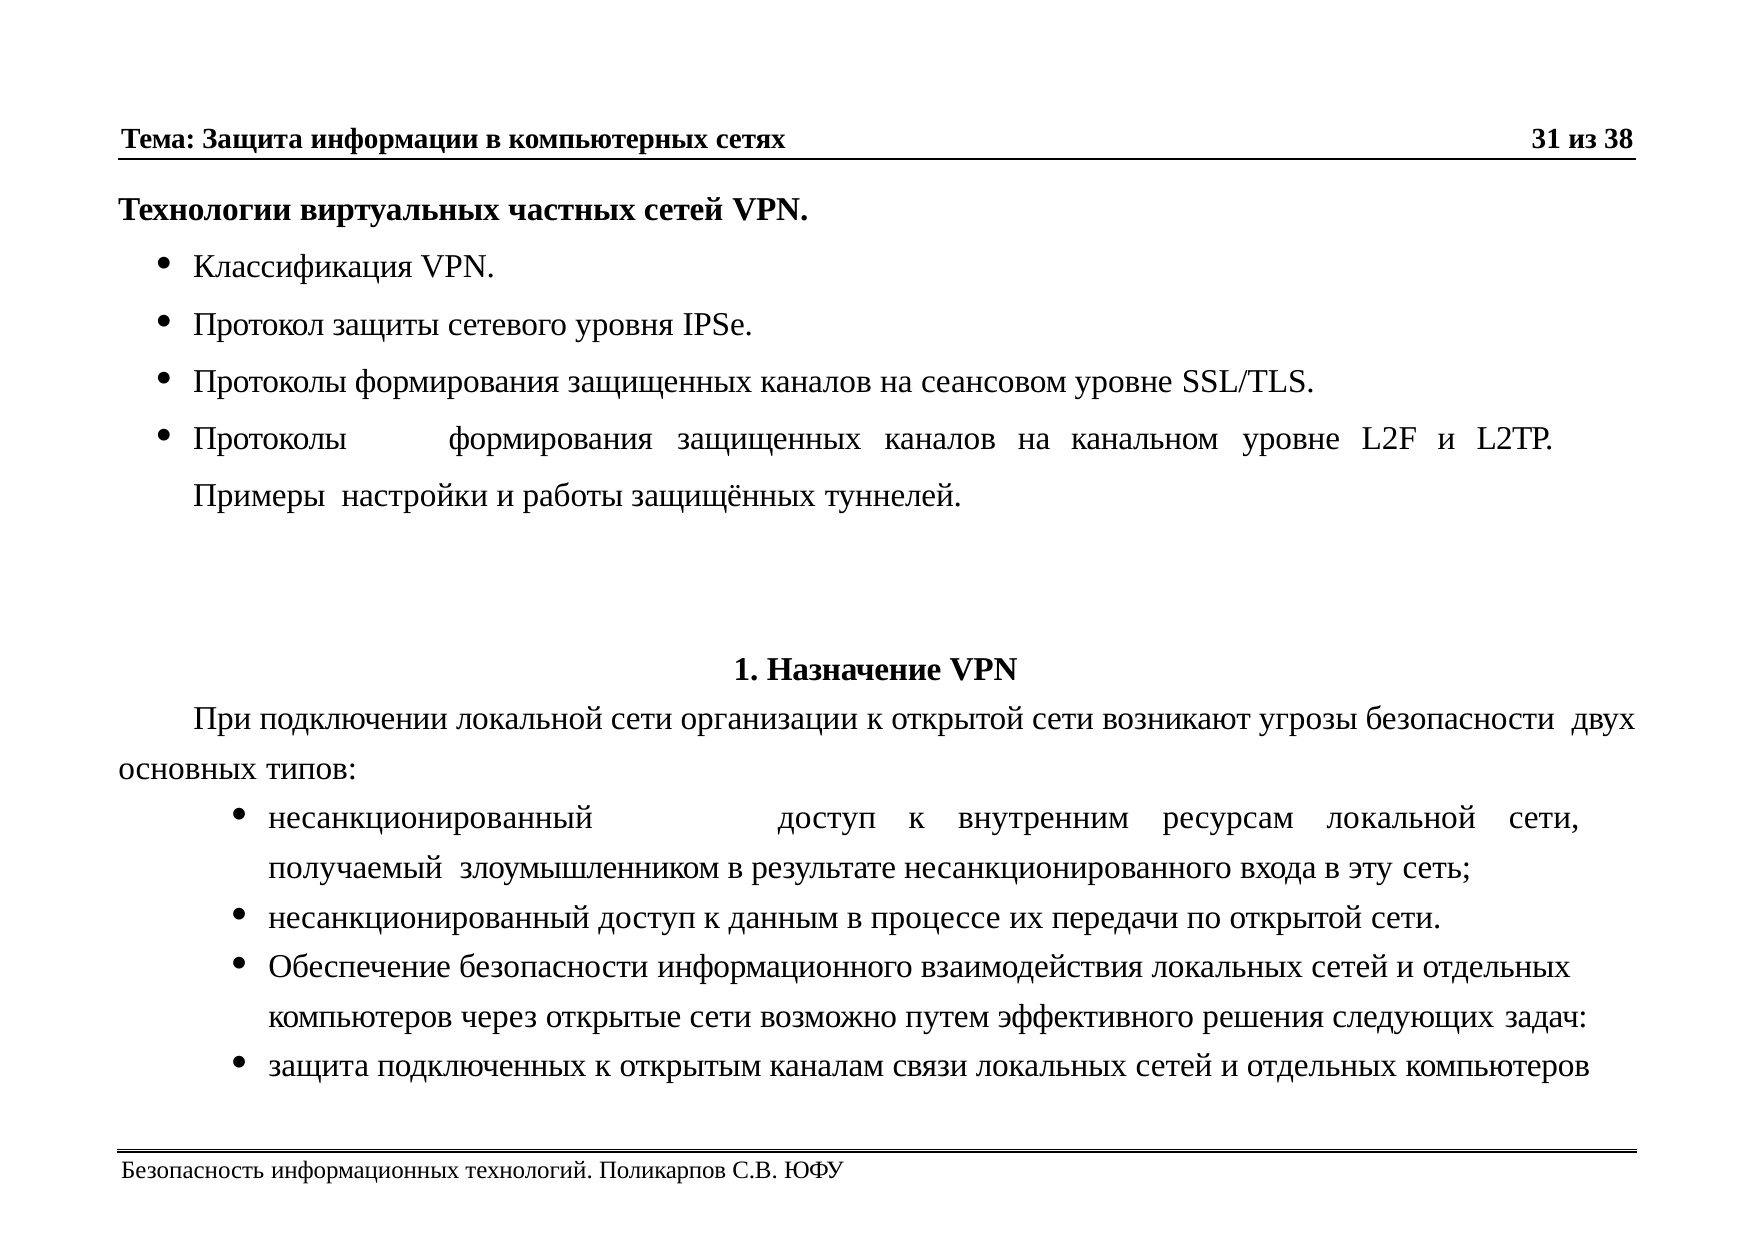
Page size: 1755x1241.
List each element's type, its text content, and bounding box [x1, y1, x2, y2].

text_box 31 из 38 [1529, 117, 1636, 155]
text_box Тема: Защита информации в компьютерных сетях [119, 117, 793, 155]
text_box 1. Назначение VPN При подключении локальной сети организации к открытой сети возникают угрозы безопасности двух основных типов: несанкционированный доступ к внутренним ресурсам локальной сети, получаемый злоумышленником в результате несанкционированного входа в эту сеть; несанкционированный доступ к данным в процессе их передачи по открытой сети. Обеспечение безопасности информационного взаимодействия локальных сетей и отдельных компьютеров через открытые сети возможно путем эффективного решения следующих задач: защита подключенных к открытым каналам связи локальных сетей и отдельных компьютеров [116, 635, 1638, 1084]
footer Безопасность информационных технологий. Поликарпов С.В. ЮФУ [119, 1154, 852, 1241]
text_box Технологии виртуальных частных сетей VPN. Классификация VPN. Протокол защиты сетевого уровня IPSe. Протоколы формирования защищенных каналов на сеансовом уровне SSL/TLS. Протоколы формирования защищенных каналов на канальном уровне L2F и L2TP. Примеры настройки и работы защищённых туннелей. [116, 167, 1637, 514]
